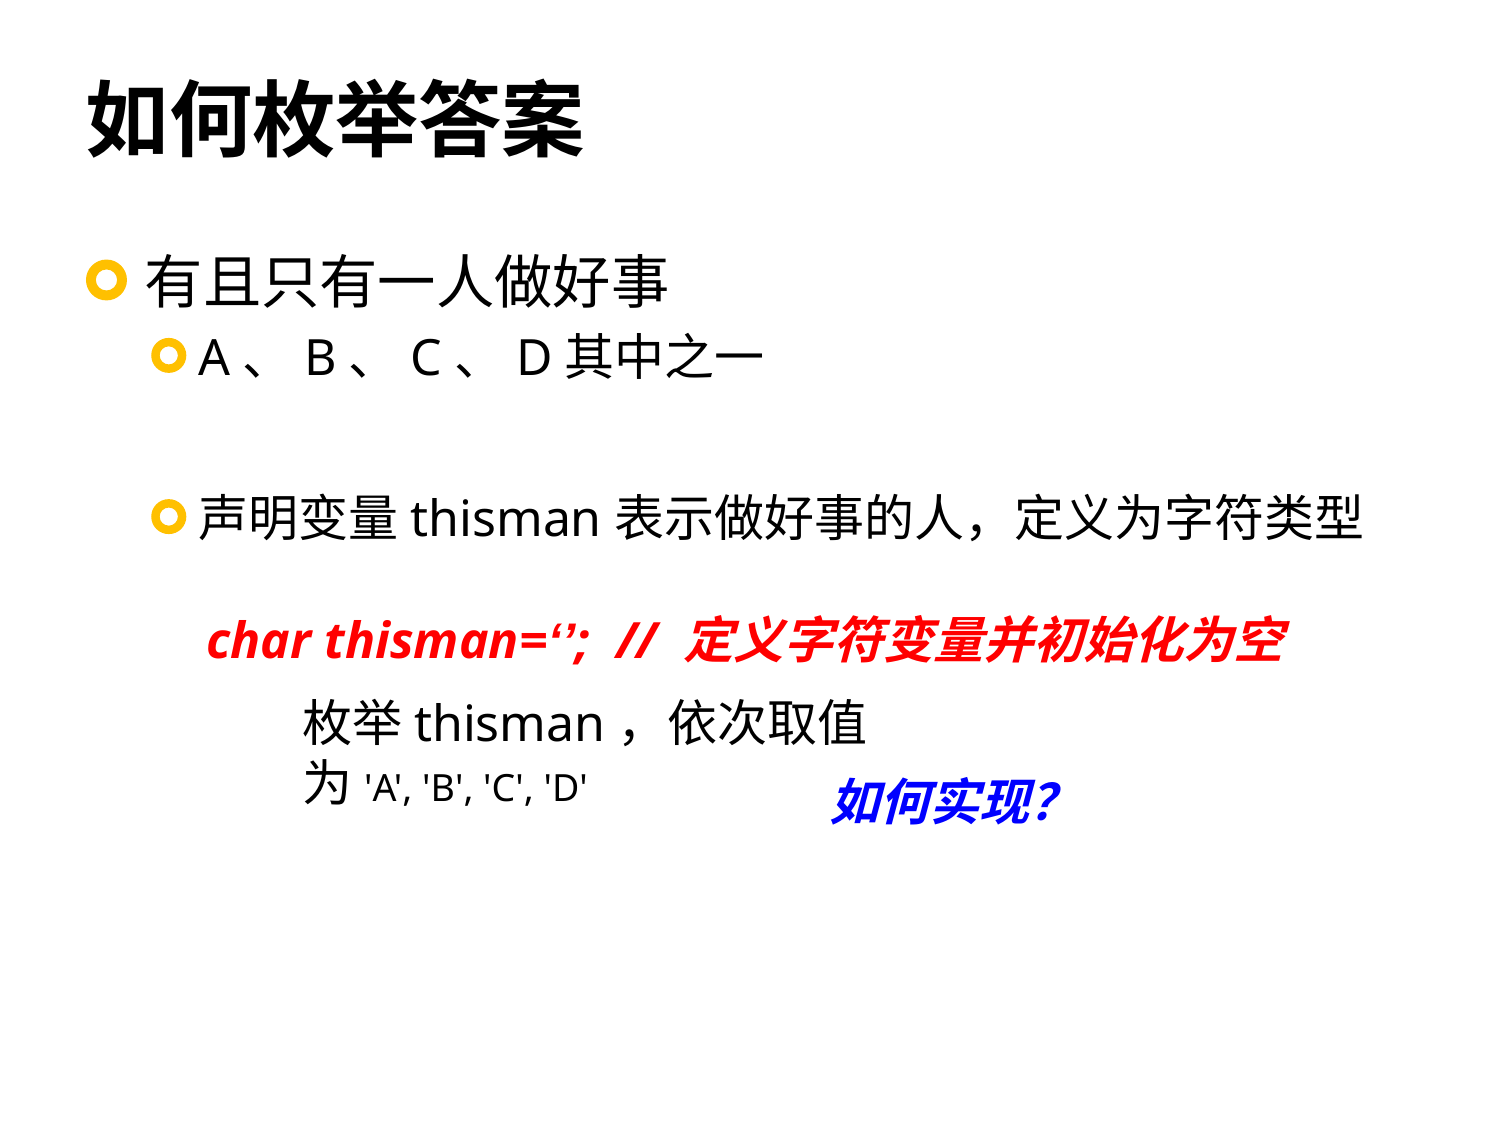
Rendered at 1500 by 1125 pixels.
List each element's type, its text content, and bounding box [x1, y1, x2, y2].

list 有且只有一人做好事 A、B、C、D其中之一 声明变量thisman表示做好事的人，定义为字符类型 [70, 237, 1430, 1010]
title 如何枚举答案 [70, 70, 1430, 217]
text_box 如何实现？ [740, 763, 1113, 839]
text_box char thisman=‘’; // 定义字符变量并初始化为空 [116, 601, 1334, 676]
text_box 枚举thisman，依次取值为'A', 'B', 'C', 'D' [212, 683, 1113, 819]
